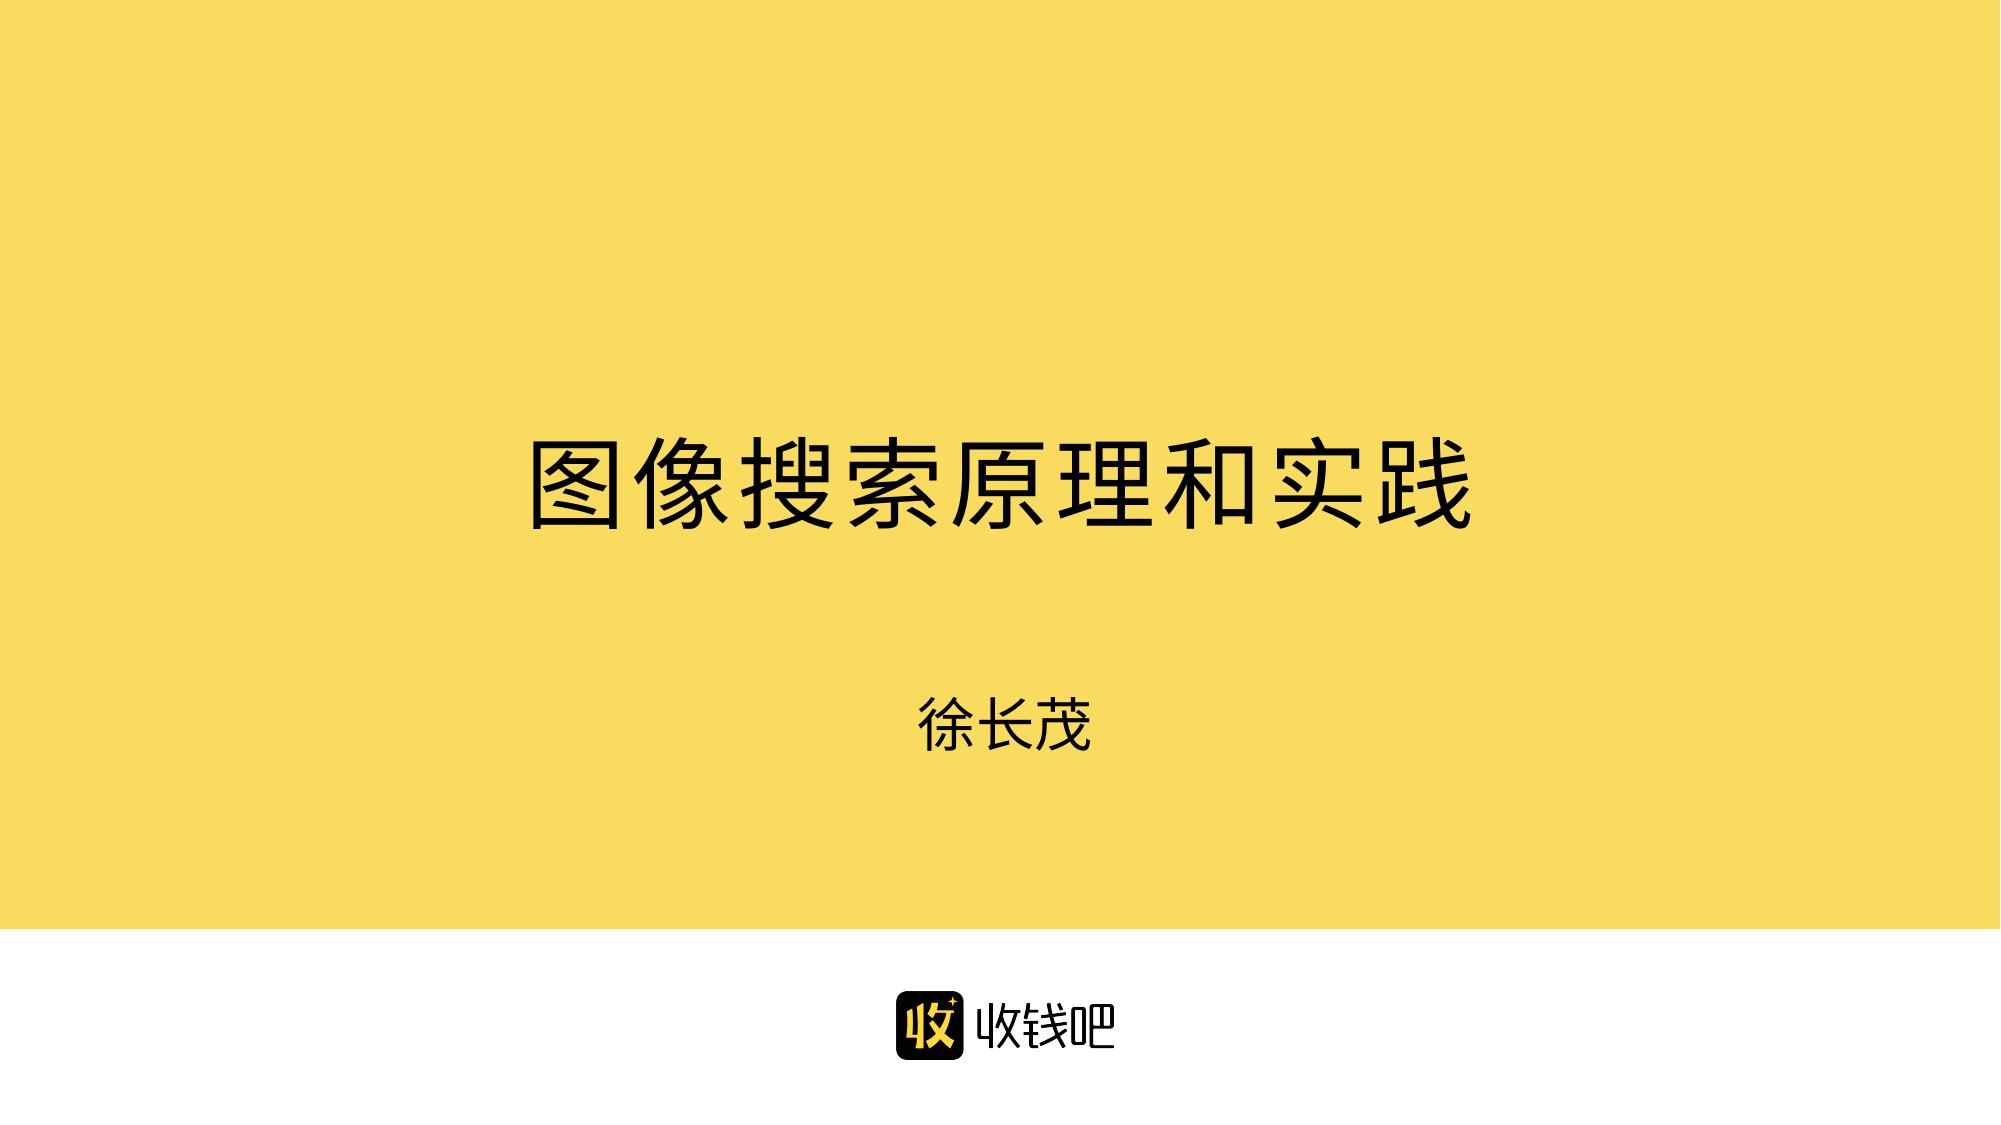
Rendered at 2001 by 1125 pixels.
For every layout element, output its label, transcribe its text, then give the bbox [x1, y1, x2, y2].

picture [896, 991, 1114, 1060]
text_box [0, 0, 2000, 930]
text_box 徐长茂 [684, 680, 1326, 766]
title 图像搜索原理和实践 [239, 151, 1761, 549]
